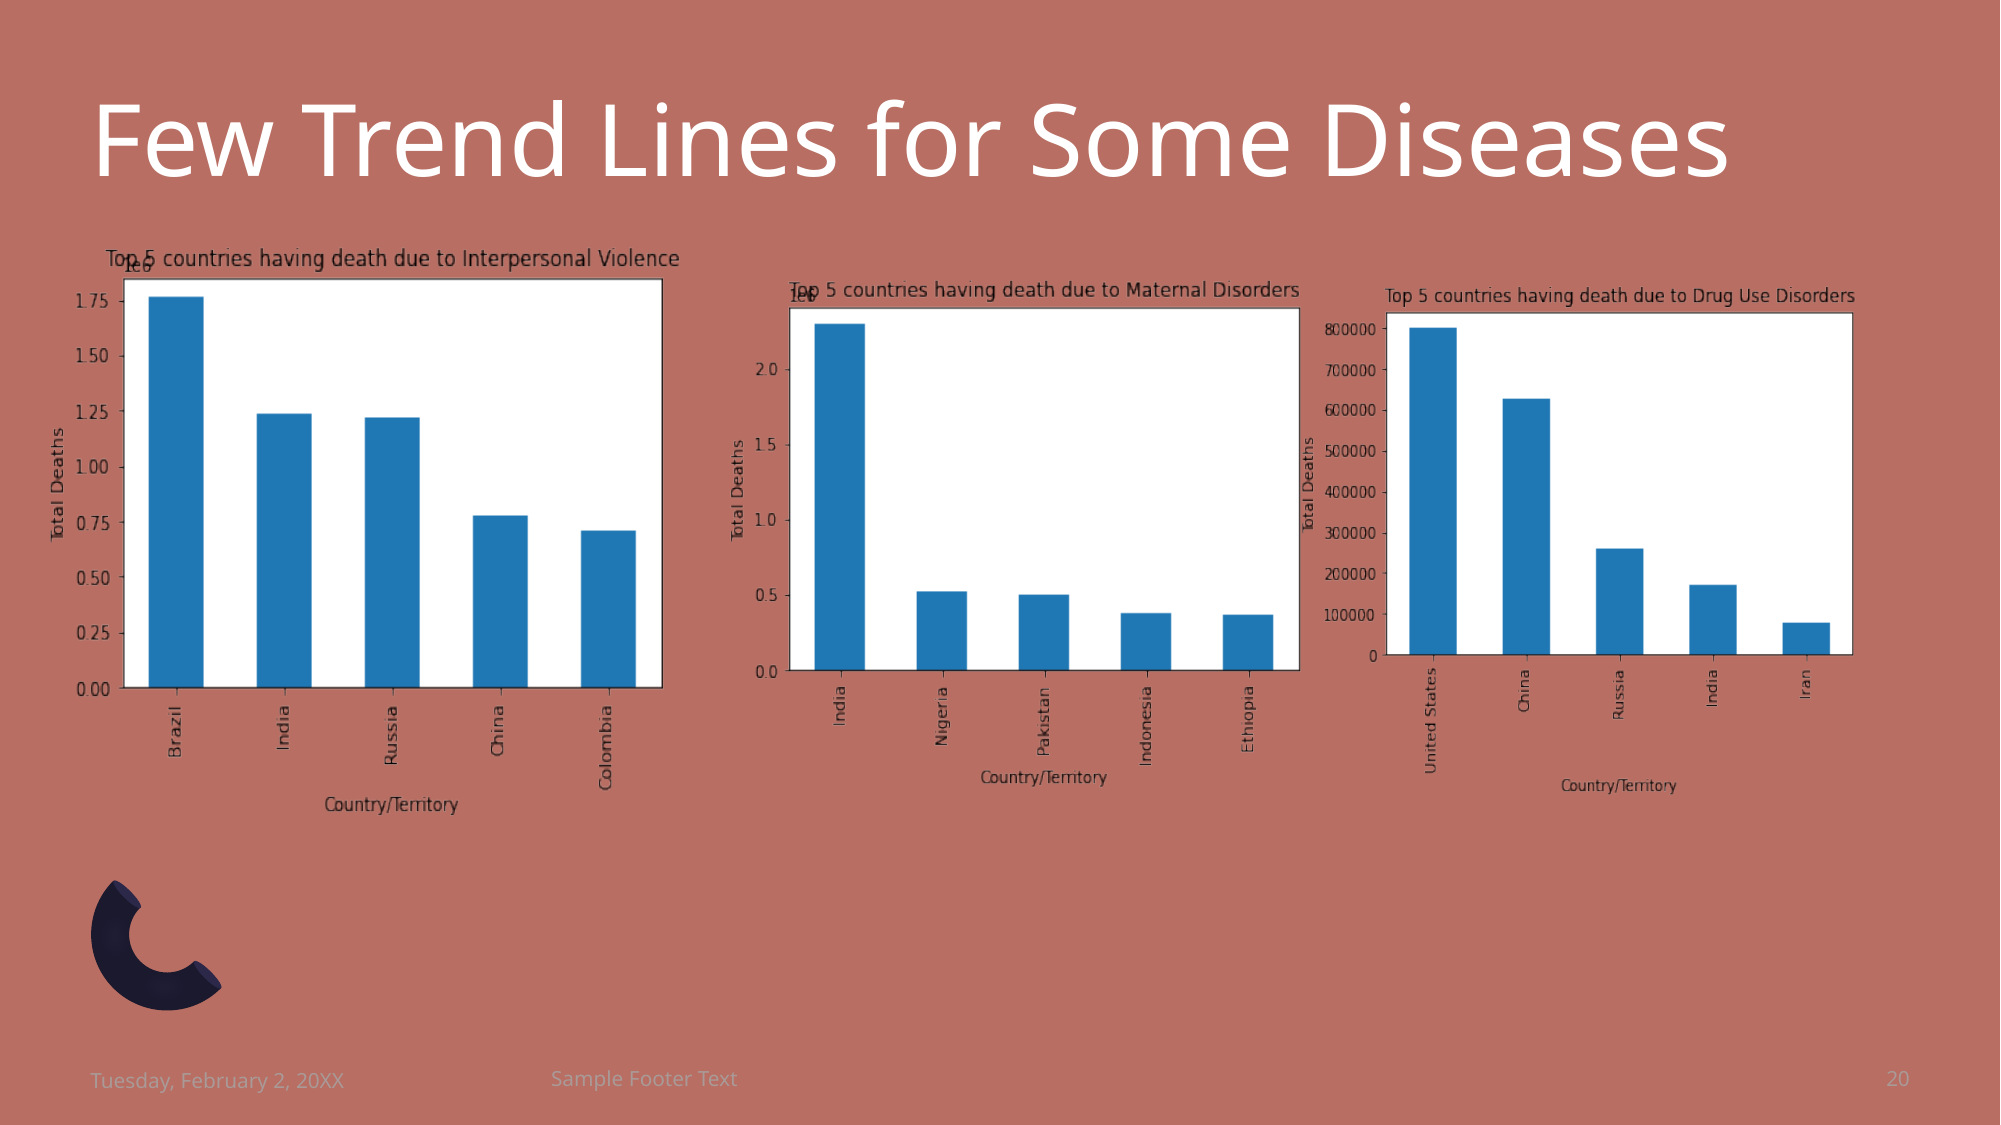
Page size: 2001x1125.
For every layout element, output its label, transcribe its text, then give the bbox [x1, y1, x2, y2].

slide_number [90, 1067, 522, 1093]
picture [722, 269, 1865, 806]
title Few Trend Lines for Some Diseases [90, 90, 1910, 309]
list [41, 235, 691, 829]
footer Sample Footer Text [551, 1067, 1598, 1093]
slide_number 20 [1632, 1067, 1910, 1093]
